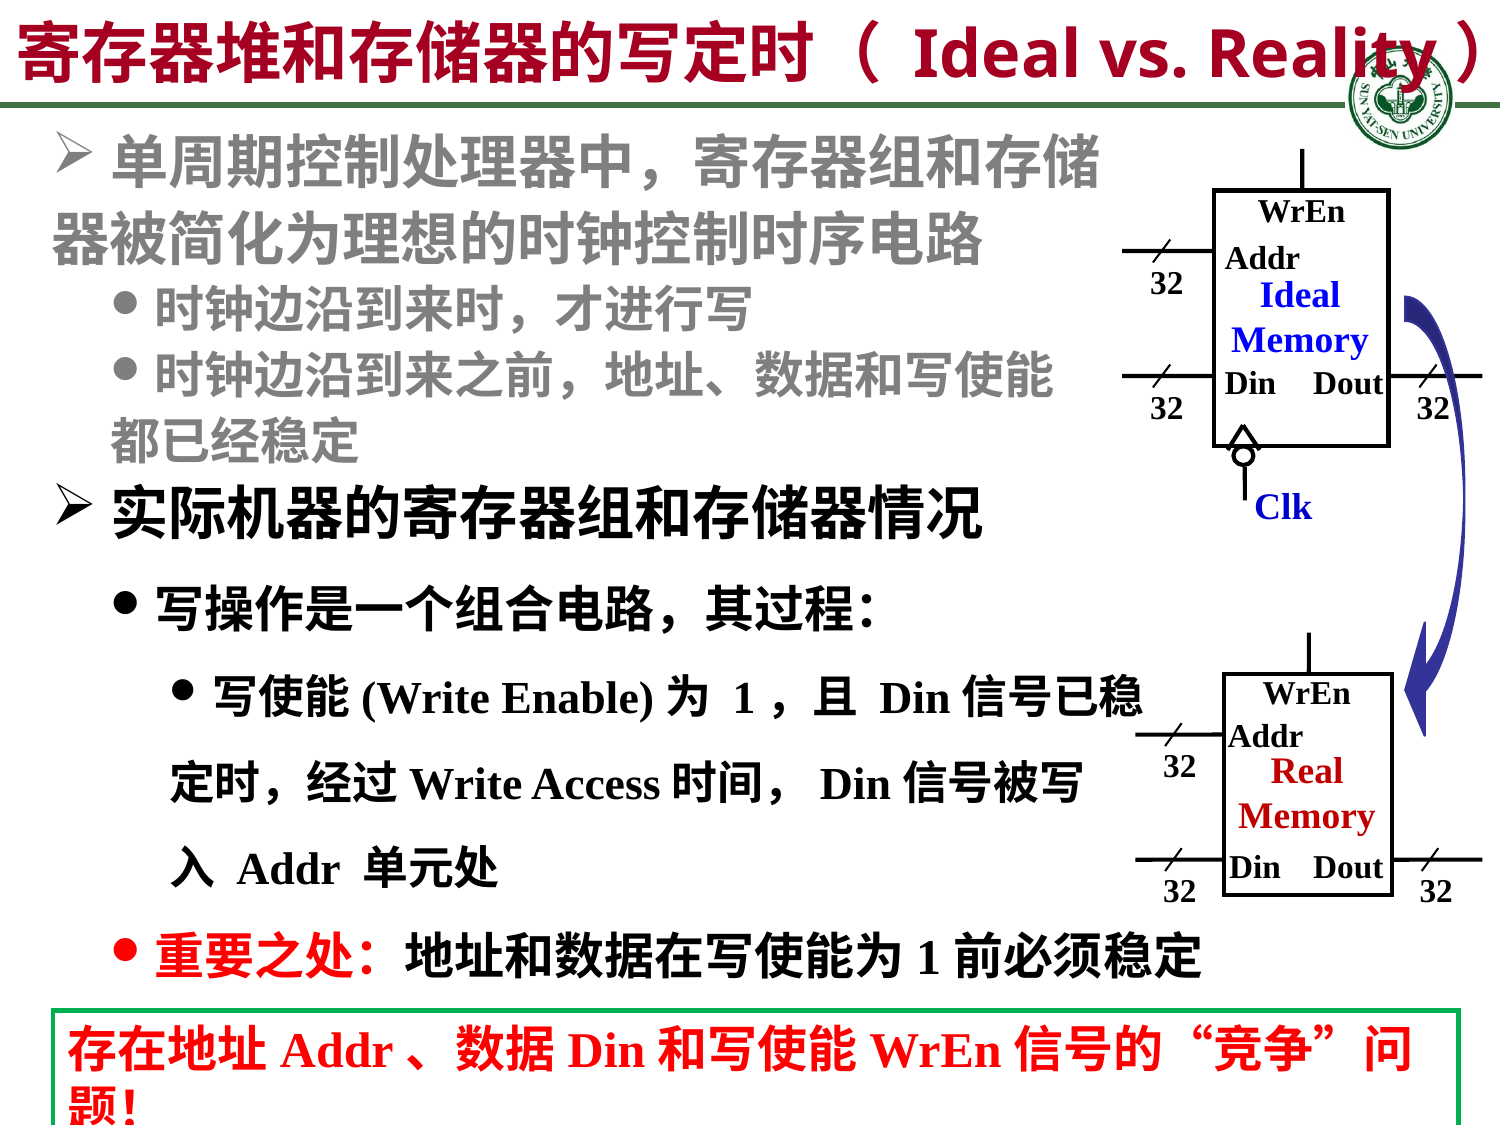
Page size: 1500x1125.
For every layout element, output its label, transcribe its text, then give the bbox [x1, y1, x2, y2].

text_box [1444, 543, 1464, 630]
text_box 存在地址Addr、数据Din和写使能WrEn信号的“竞争”问题！ [53, 1010, 1459, 1125]
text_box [1135, 632, 1483, 918]
list 单周期控制处理器中，寄存器组和存储 器被简化为理想的时钟控制时序电路 时钟边沿到来时，才进行写 时钟边沿到来之前，地址、数据和写使能 都已经稳定 实际机器的寄存器组和存储器情况 写操作是一个组合电路，其过程： 写使能(Write Enable)为 1，且 Din信号已稳 定时，经过Write Access时间，Din信号被写 入 Addr 单元处 重要之处：地址和数据在写使能为1前必须稳定 [41, 113, 1231, 989]
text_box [1121, 148, 1483, 536]
title 寄存器堆和存储器的写定时（ Ideal vs. Reality） [0, 9, 1500, 99]
picture [1345, 99, 1455, 148]
